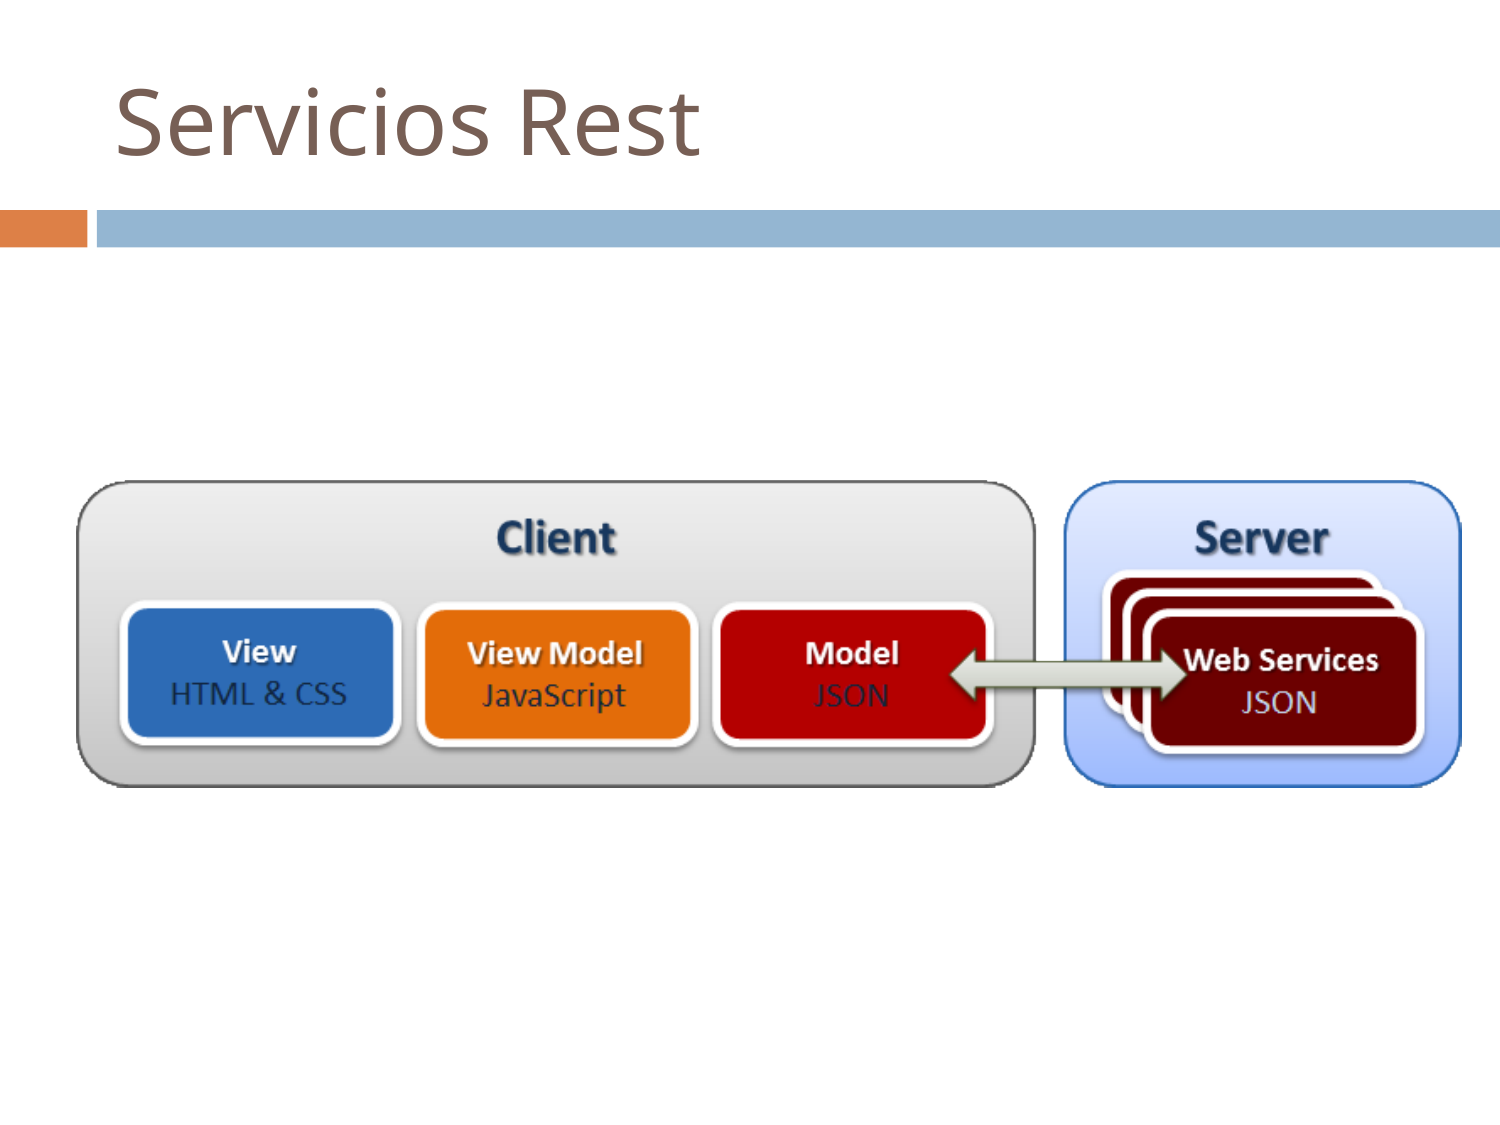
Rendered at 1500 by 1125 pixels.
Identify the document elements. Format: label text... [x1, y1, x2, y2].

picture [75, 479, 1462, 788]
title Servicios Rest [99, 37, 1438, 200]
